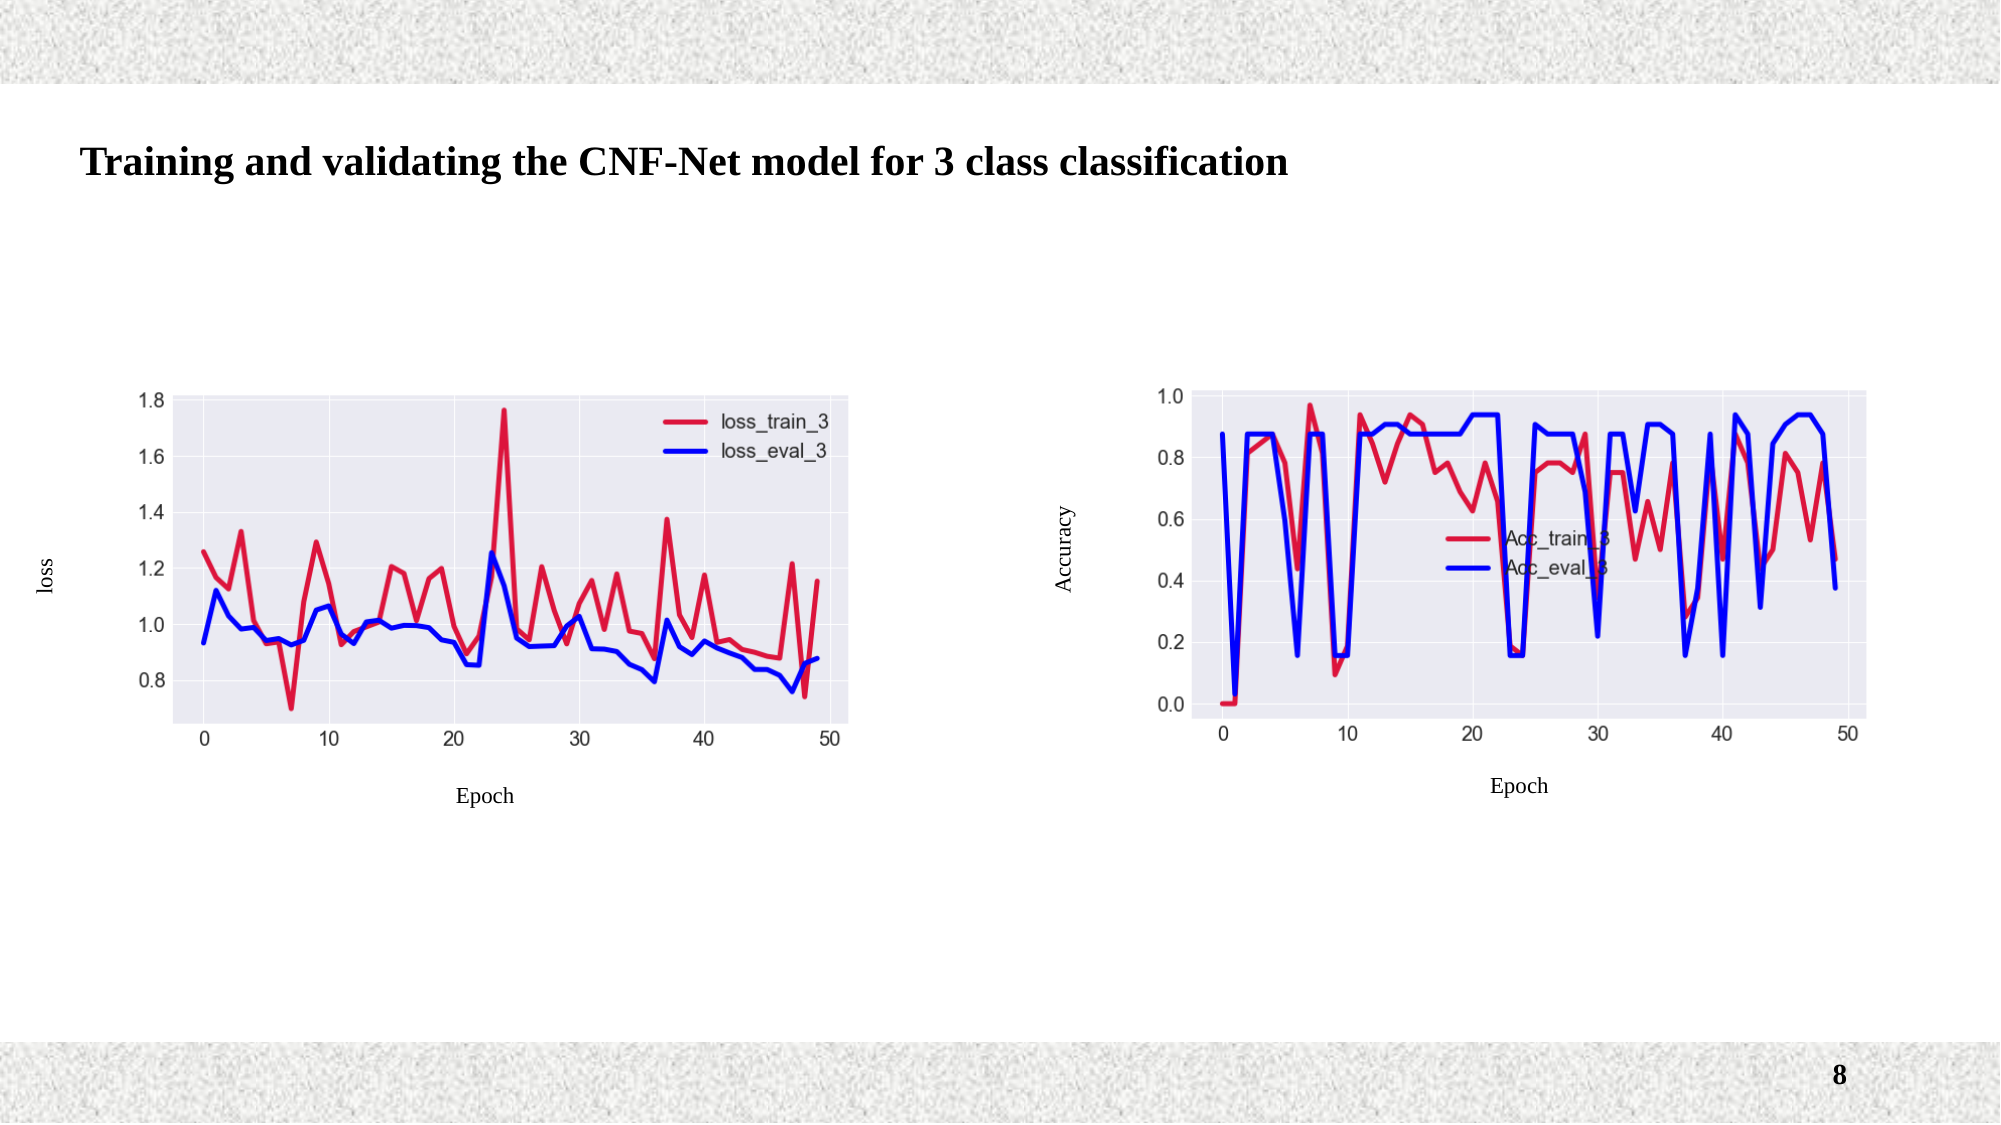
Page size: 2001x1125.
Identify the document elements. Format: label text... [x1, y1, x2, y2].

text_box [0, 1042, 2000, 1124]
picture [64, 343, 935, 778]
slide_number 8 [1412, 1042, 1863, 1103]
text_box [0, 0, 2000, 84]
text_box Epoch [1380, 773, 1659, 805]
text_box Epoch [346, 778, 624, 816]
picture [1083, 338, 1953, 773]
text_box Accuracy [1040, 411, 1083, 689]
text_box Training and validating the CNF-Net model for 3 class classification [64, 132, 2000, 192]
text_box loss [22, 437, 64, 716]
